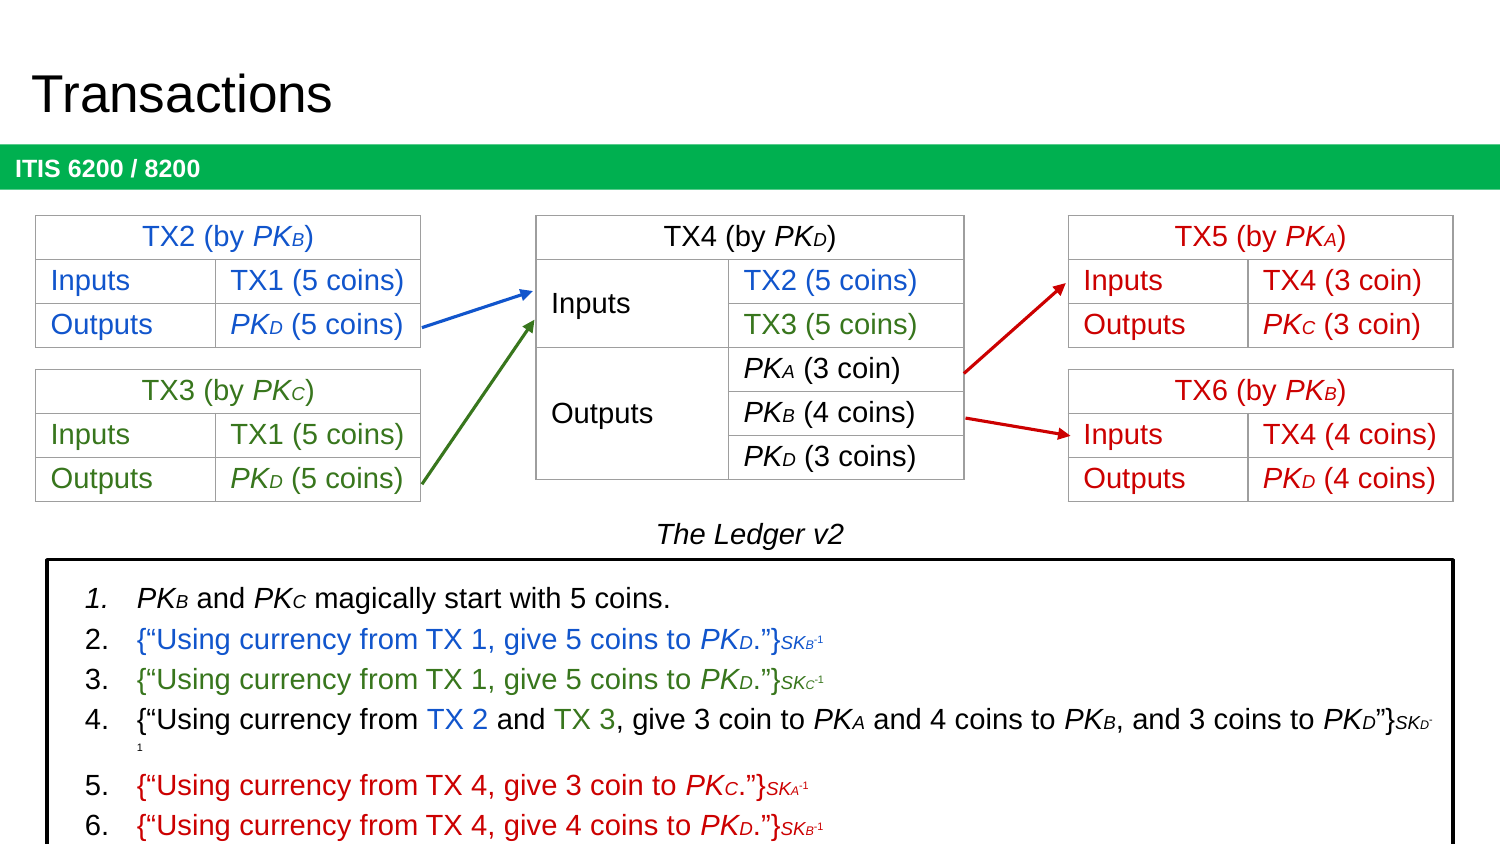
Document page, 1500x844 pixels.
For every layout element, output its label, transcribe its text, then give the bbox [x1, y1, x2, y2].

table_cell Inputs [36, 260, 215, 303]
table_cell TX4 (4 coins) [1249, 414, 1452, 457]
text_box The Ledger v2 [506, 500, 994, 566]
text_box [963, 282, 1066, 374]
table_cell Outputs [1069, 458, 1247, 501]
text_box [965, 417, 1071, 437]
title Transactions [16, 44, 1415, 139]
table_cell Inputs [537, 260, 728, 347]
table_cell Inputs [1069, 260, 1247, 303]
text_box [421, 290, 534, 319]
table_header TX4 (by PKD) [537, 216, 963, 259]
table_cell Outputs [36, 458, 215, 501]
table_header TX5 (by PKA) [1069, 216, 1452, 259]
table_cell PKD (5 coins) [216, 458, 420, 501]
table_cell PKD (3 coins) [729, 436, 963, 479]
text_box PKB and PKC magically start with 5 coins. {“Using currency from TX 1, give 5 coins to PKD.”}SKB-1 {“Using currency from TX 1, give 5 coins to PKD.”}SKC-1 {“Using currency from TX 2 and TX 3, give 3 coin to PKA and 4 coins to PKB, and 3 coins to PKD”}SKD-1 {“Using currency from TX 4, give 3 coin to PKC.”}SKA-1 {“Using currency from TX 4, give 4 coins to PKD.”}SKB-1 [46, 559, 1454, 831]
table_cell TX3 (5 coins) [729, 304, 958, 347]
table_cell PKA (3 coin) [729, 348, 963, 391]
table_cell PKD (5 coins) [216, 304, 416, 347]
table_header TX2 (by PKB) [36, 216, 420, 259]
table_cell Outputs [538, 348, 728, 479]
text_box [421, 319, 535, 485]
table_header TX6 (by PKB) [1069, 370, 1452, 413]
table_cell TX4 (3 coin) [1249, 260, 1452, 303]
table_cell Inputs [1069, 414, 1247, 457]
table_cell PKD (4 coins) [1249, 458, 1452, 501]
table_cell Outputs [1070, 304, 1247, 347]
table_cell PKB (4 coins) [729, 392, 963, 435]
table_cell TX1 (5 coins) [216, 260, 420, 303]
table_cell Outputs [36, 304, 215, 347]
table_header TX3 (by PKC) [36, 370, 416, 413]
table_cell Inputs [36, 414, 215, 457]
table_cell TX1 (5 coins) [216, 414, 416, 457]
table_cell PKC (3 coin) [1249, 304, 1452, 347]
table_cell TX2 (5 coins) [729, 260, 963, 303]
